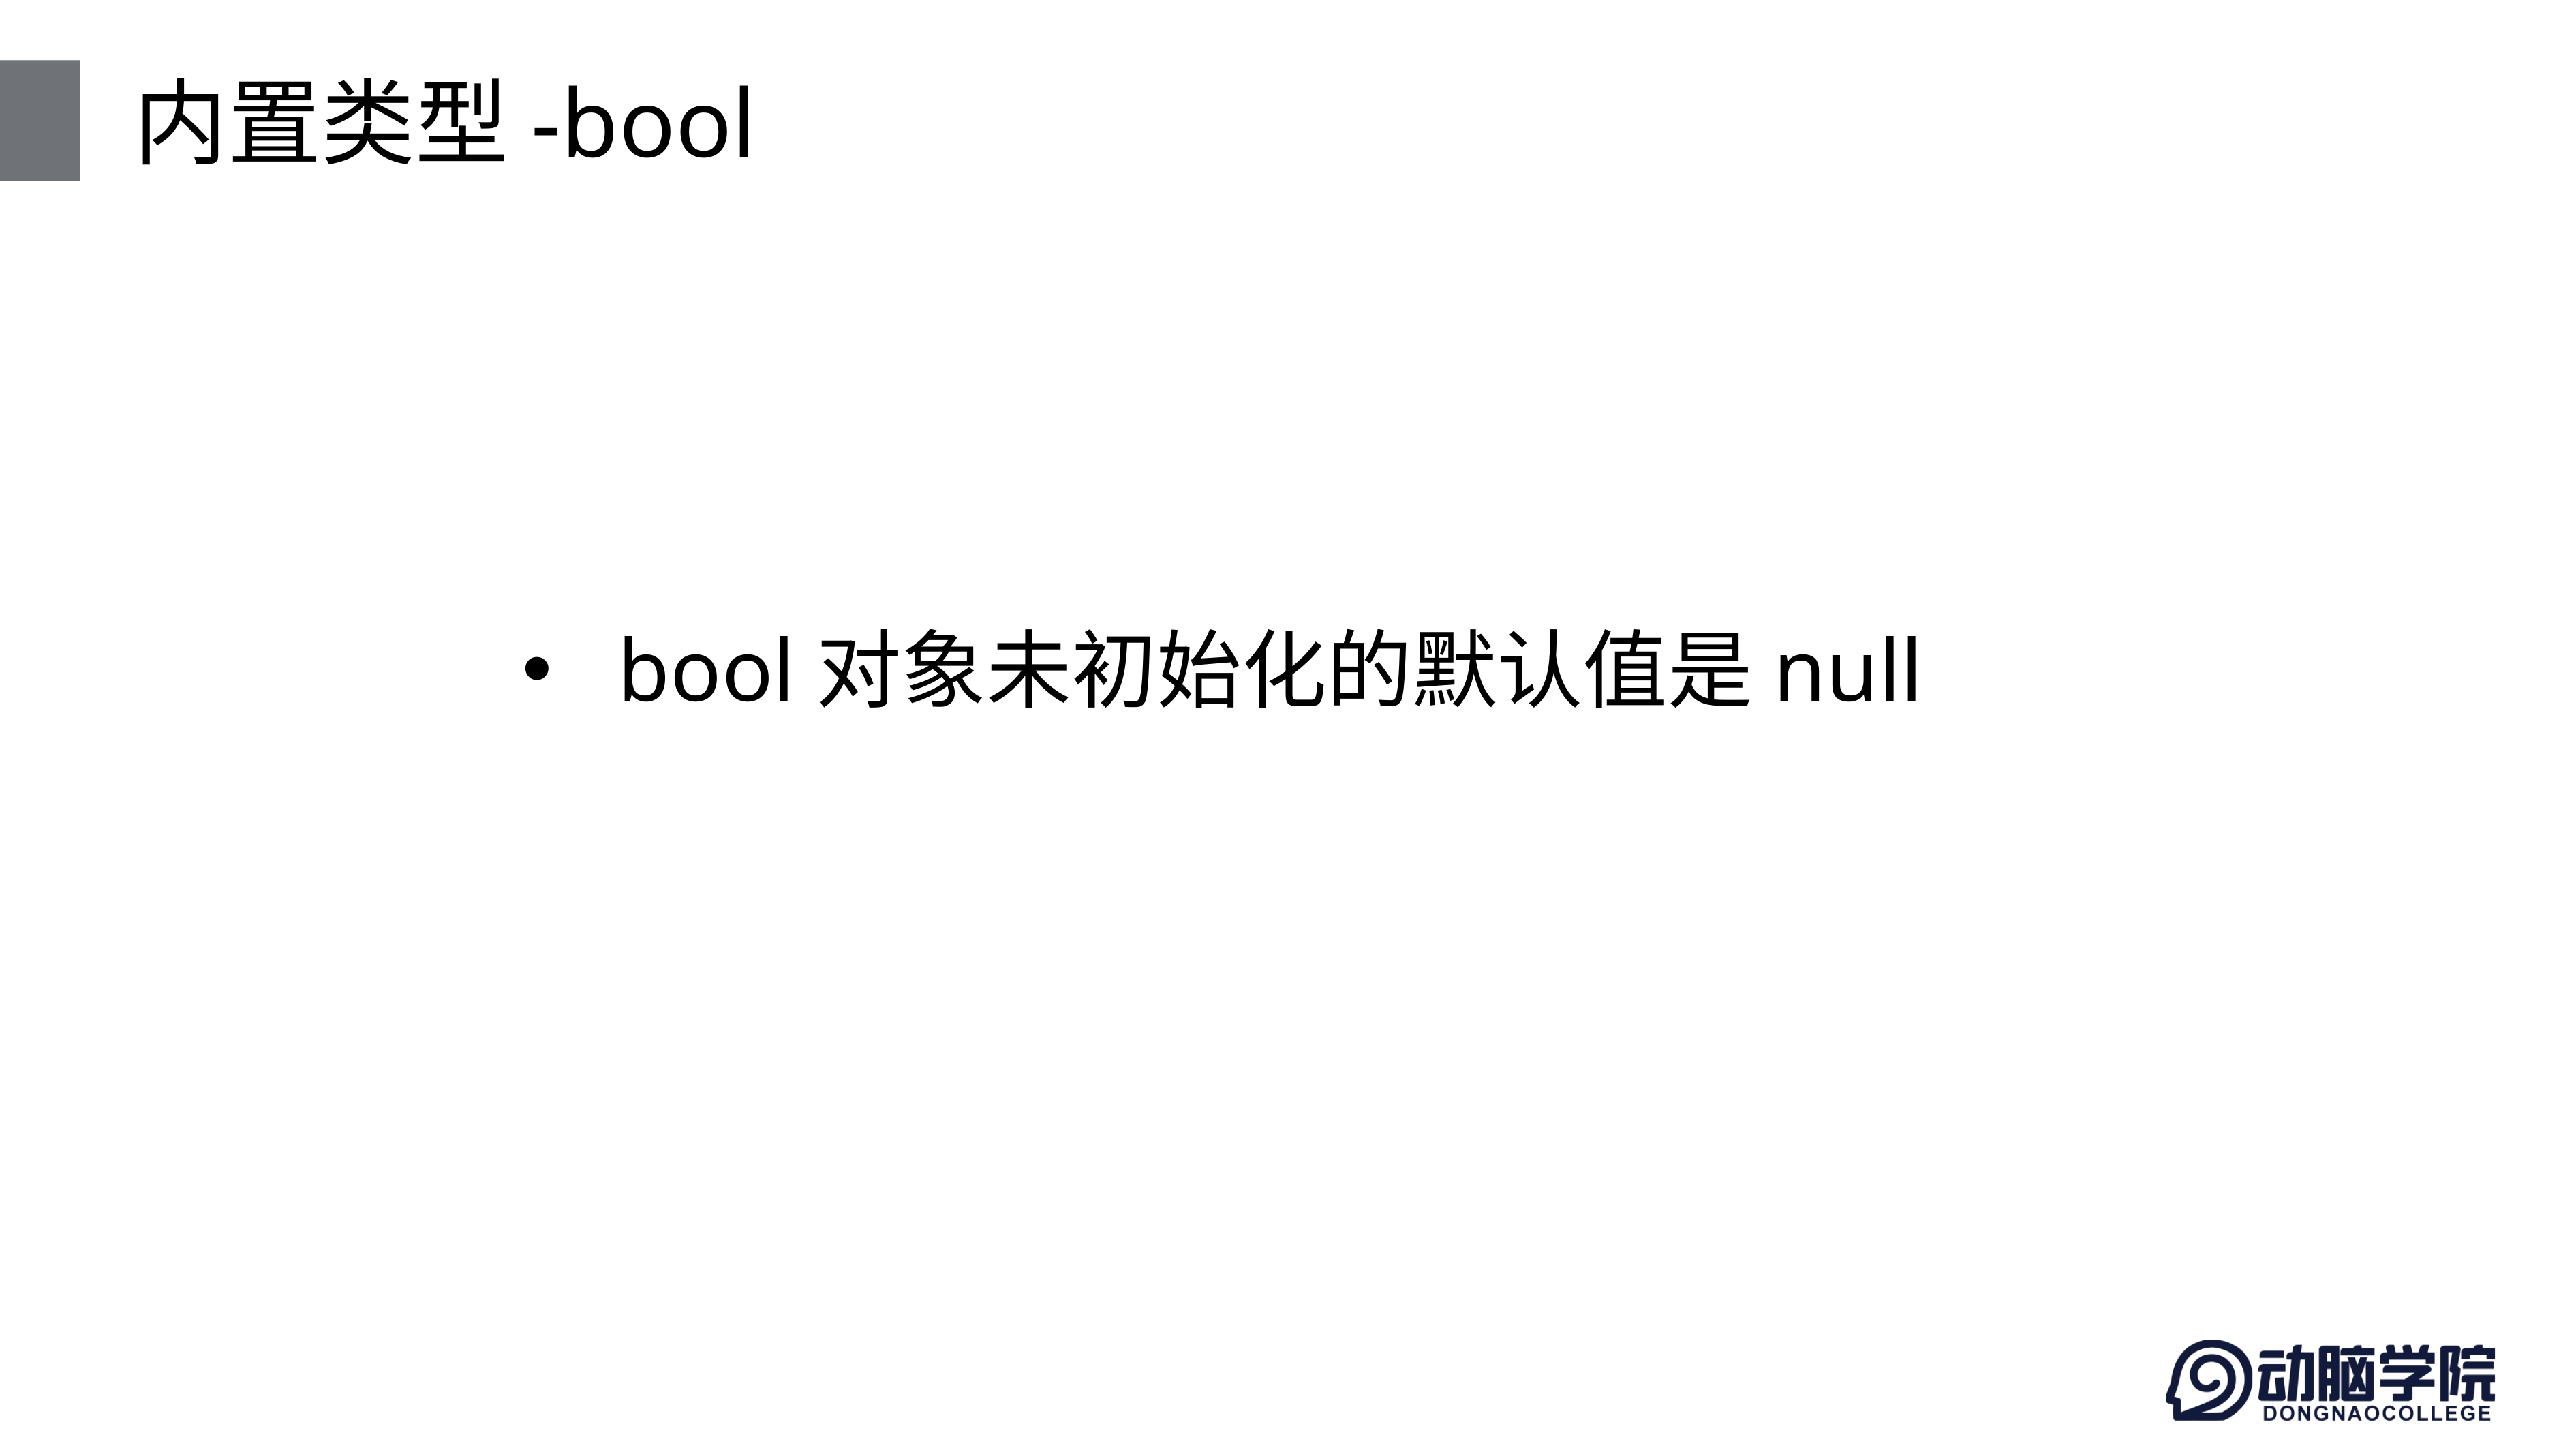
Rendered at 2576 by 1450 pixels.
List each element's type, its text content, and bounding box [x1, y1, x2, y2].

picture [2166, 1340, 2496, 1421]
title 内置类型-bool [80, 58, 2496, 181]
text_box bool对象未初始化的默认值是null [512, 611, 1957, 724]
